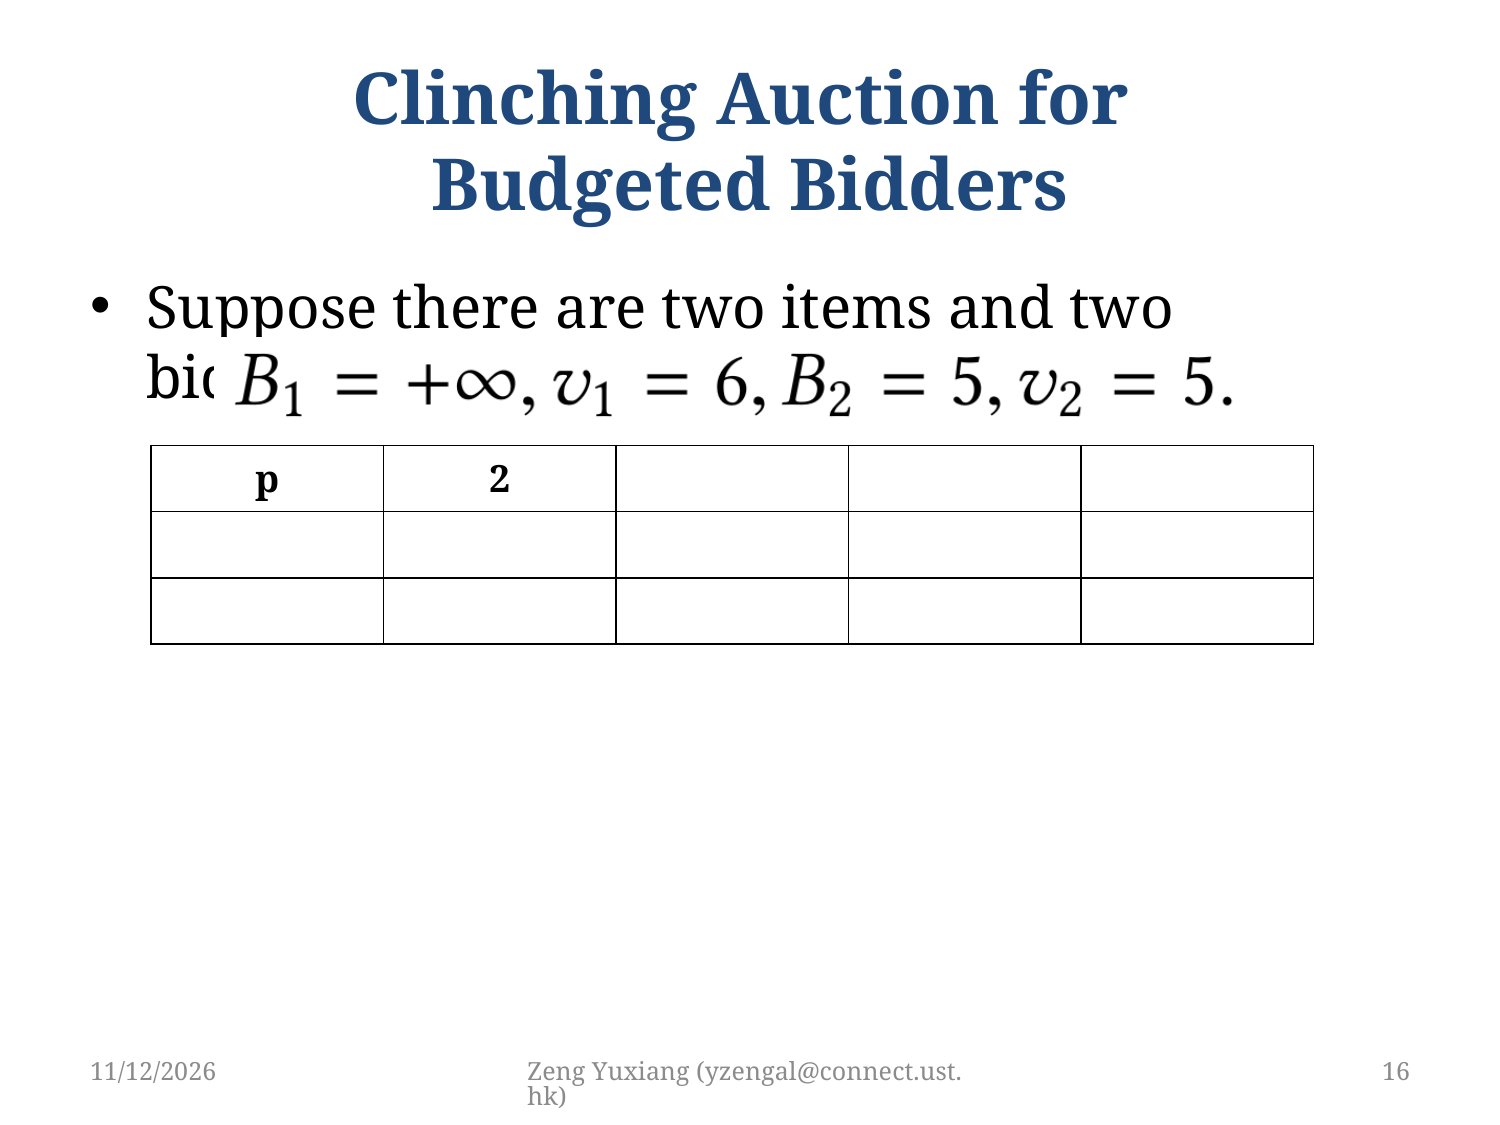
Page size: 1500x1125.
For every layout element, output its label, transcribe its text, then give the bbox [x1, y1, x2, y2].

list Suppose there are two items and two bidders, [75, 262, 1425, 1005]
slide_number 16 [1074, 1042, 1425, 1103]
footer Zeng Yuxiang (yzengal@connect.ust.hk) [512, 1042, 988, 1103]
picture [214, 337, 1251, 433]
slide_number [75, 1042, 425, 1103]
title Clinching Auction for Budgeted Bidders [75, 45, 1425, 233]
